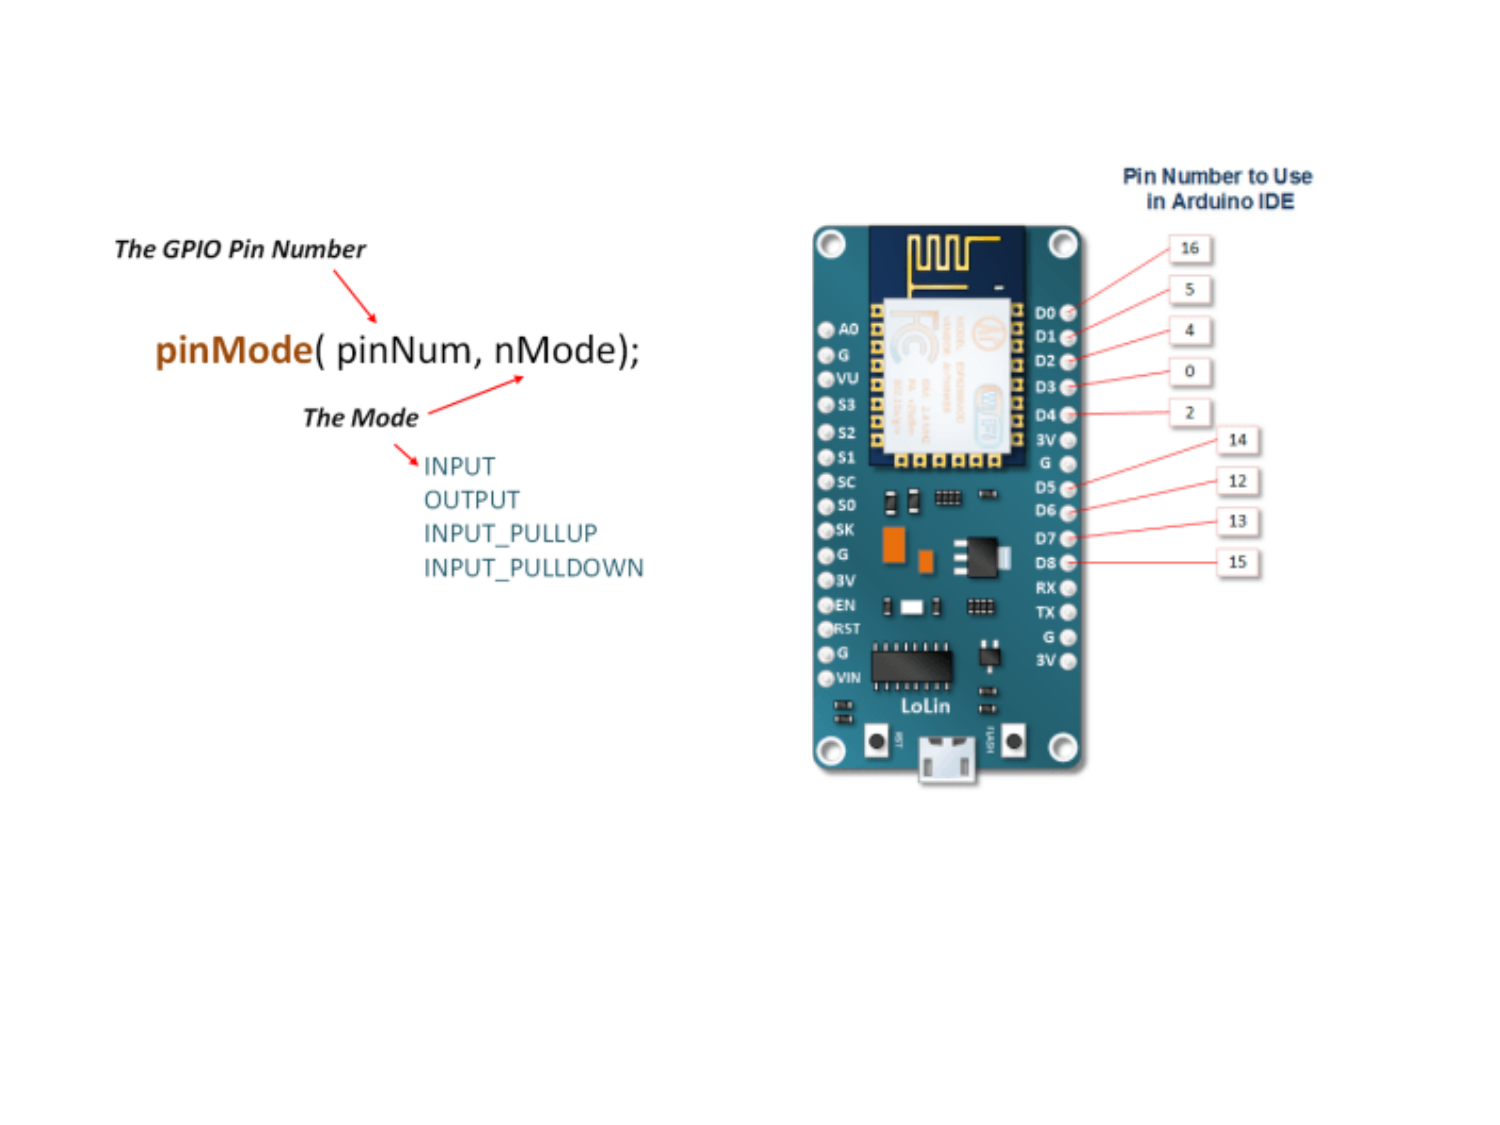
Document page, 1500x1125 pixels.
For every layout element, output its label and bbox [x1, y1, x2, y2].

picture [99, 224, 664, 599]
picture [812, 156, 1334, 794]
